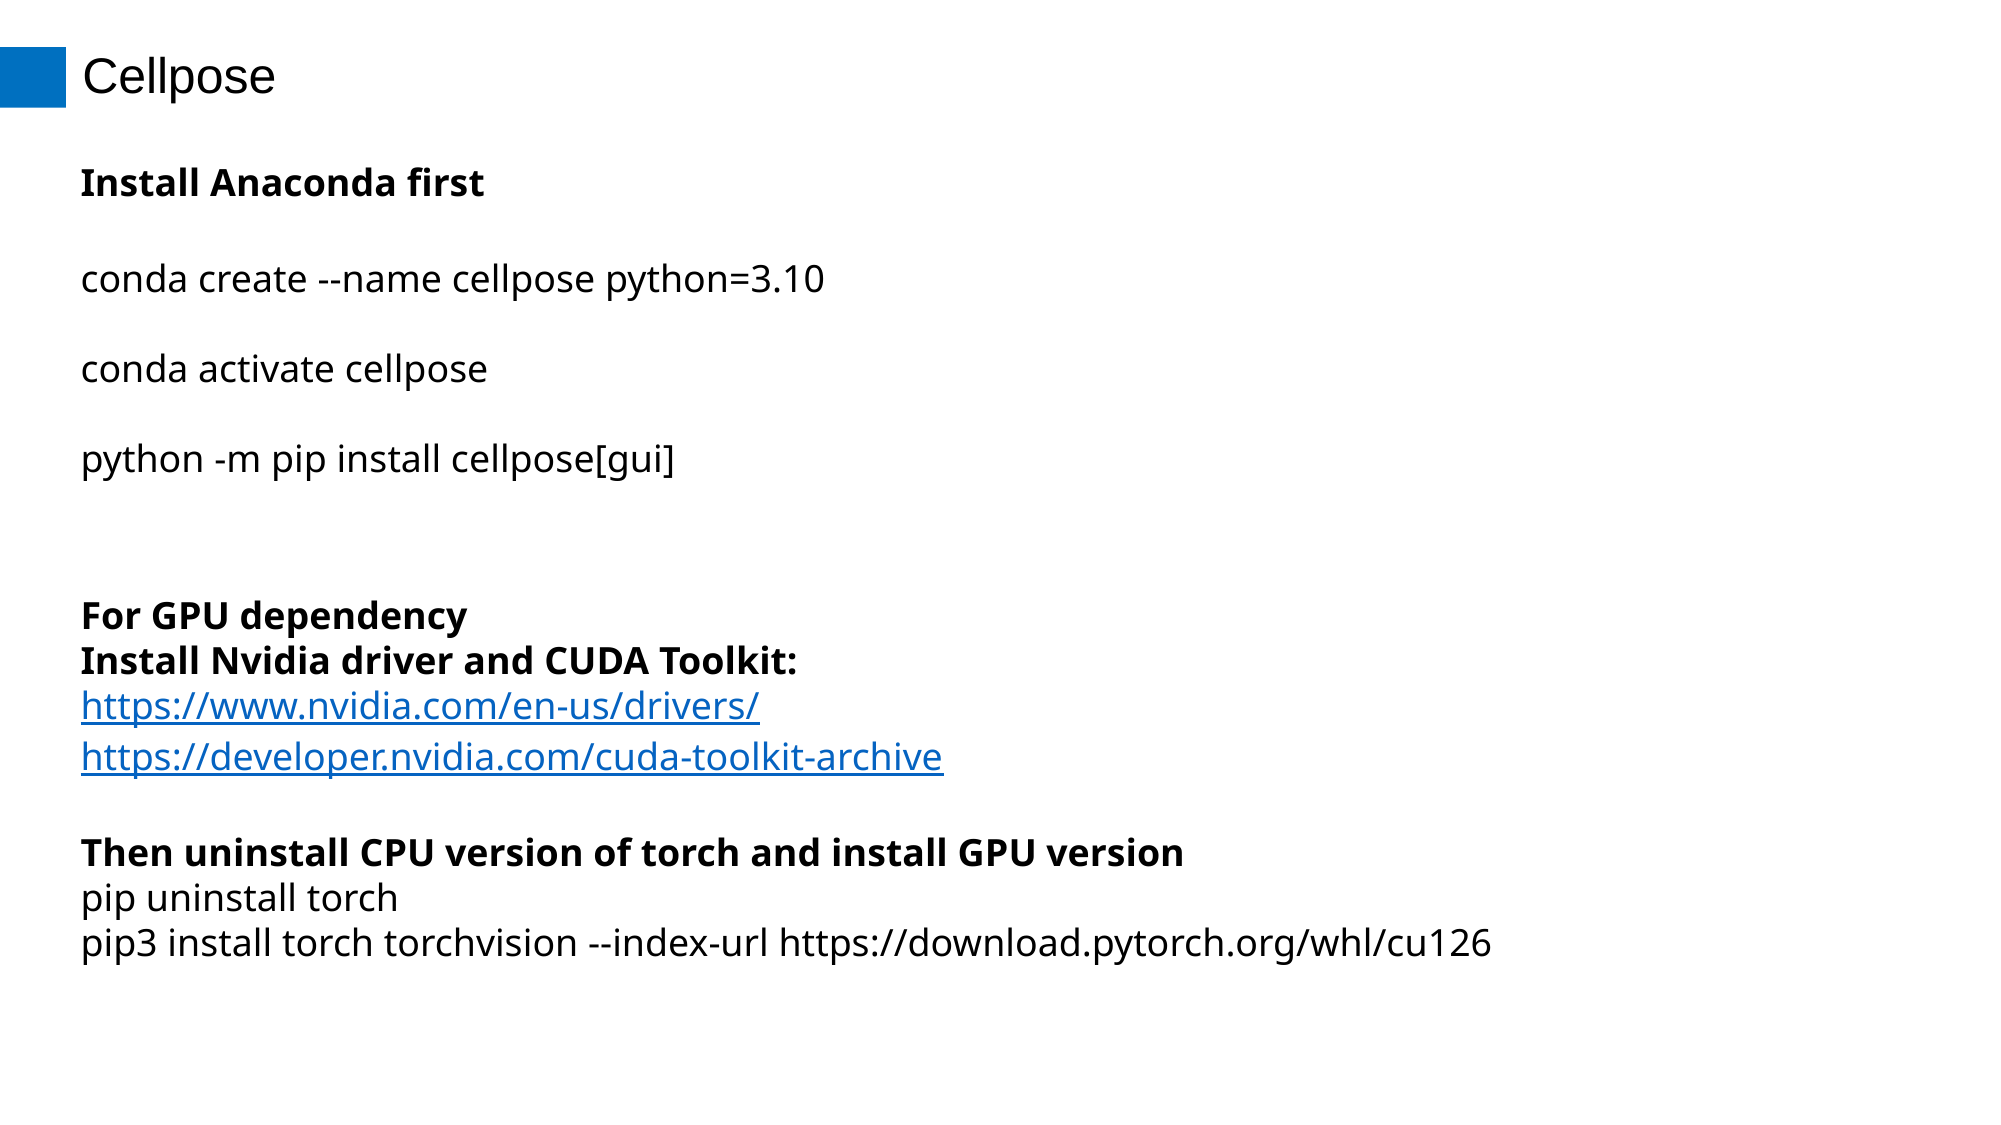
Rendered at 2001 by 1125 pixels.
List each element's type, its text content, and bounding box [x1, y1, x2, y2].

text_box Install Anaconda first [65, 151, 1066, 212]
text_box For GPU dependency Install Nvidia driver and CUDA Toolkit: https://www.nvidia.com/en-us/drivers/ https://developer.nvidia.com/cuda-toolkit-archive Then uninstall CPU version of torch and install GPU version pip uninstall torch pip3 install torch torchvision --index-url https://download.pytorch.org/whl/cu126 [65, 584, 1827, 972]
text_box conda create --name cellpose python=3.10 conda activate cellpose python -m pip install cellpose[gui] [65, 247, 1066, 488]
text_box [0, 46, 67, 109]
text_box Cellpose [67, 36, 292, 112]
